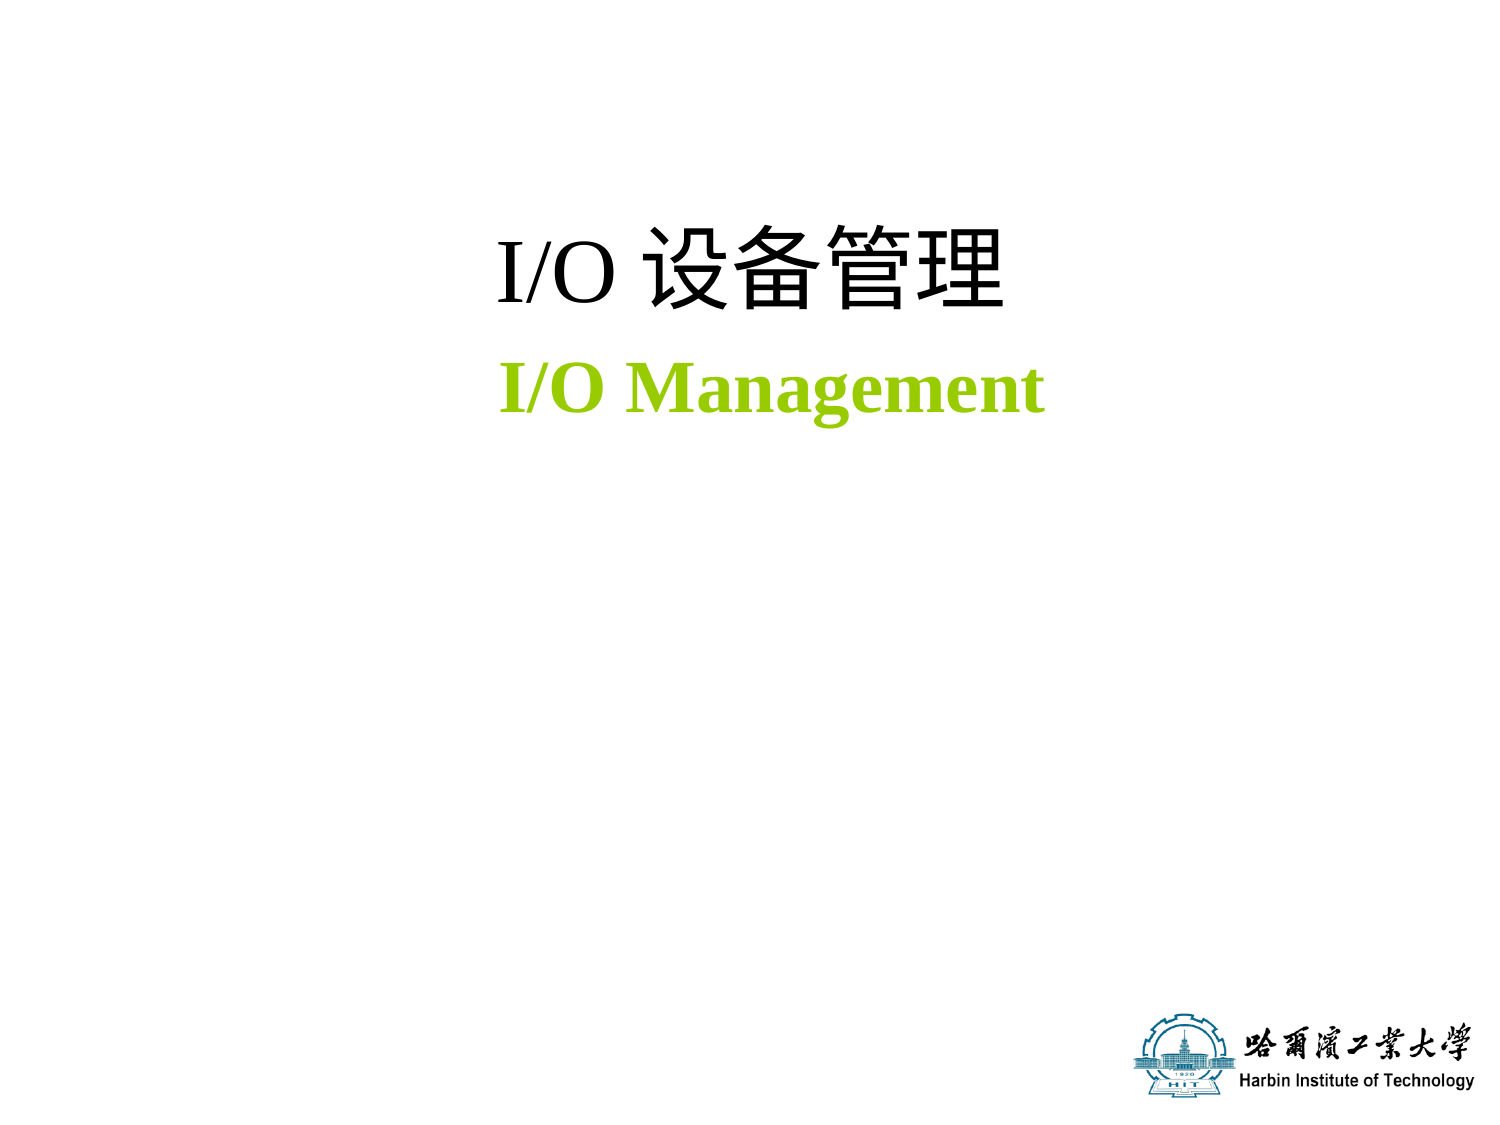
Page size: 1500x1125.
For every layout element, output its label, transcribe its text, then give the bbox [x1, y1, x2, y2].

title I/O设备管理 I/O Management [20, 255, 1483, 386]
picture [1127, 1011, 1483, 1102]
